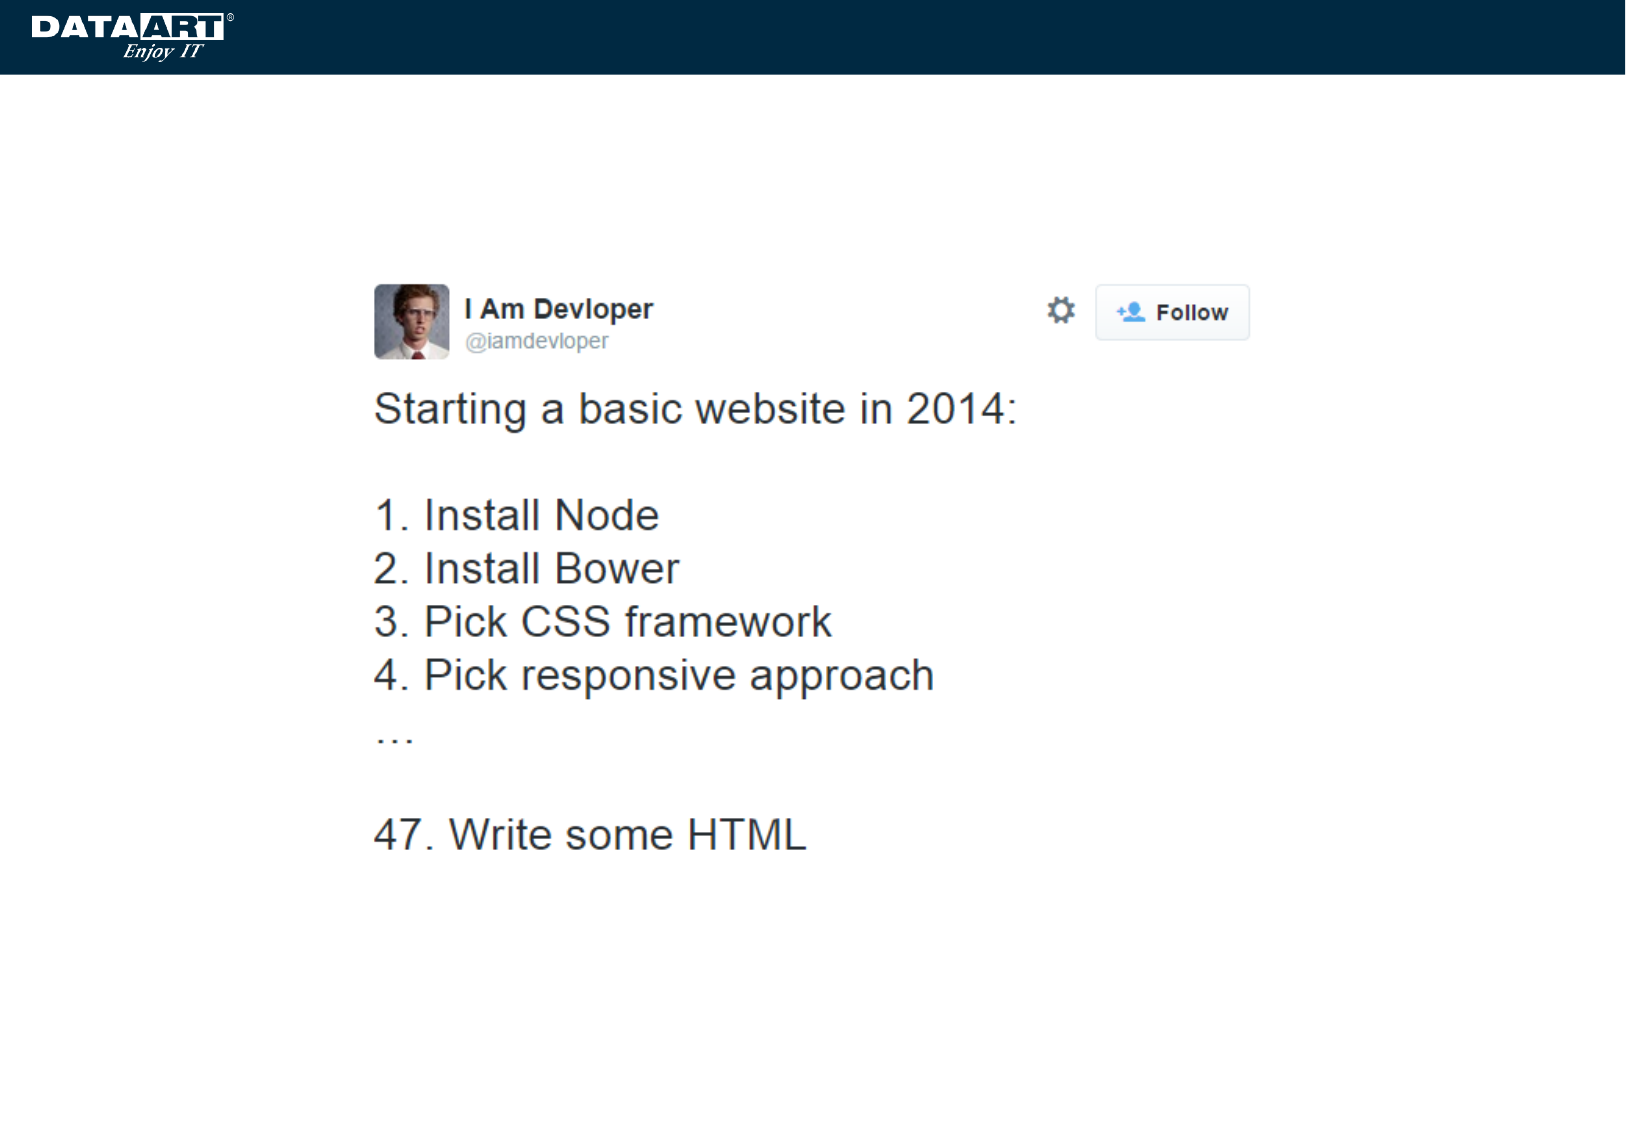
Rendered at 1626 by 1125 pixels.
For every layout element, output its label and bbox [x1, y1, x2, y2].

picture [323, 250, 1302, 875]
picture [32, 13, 234, 62]
